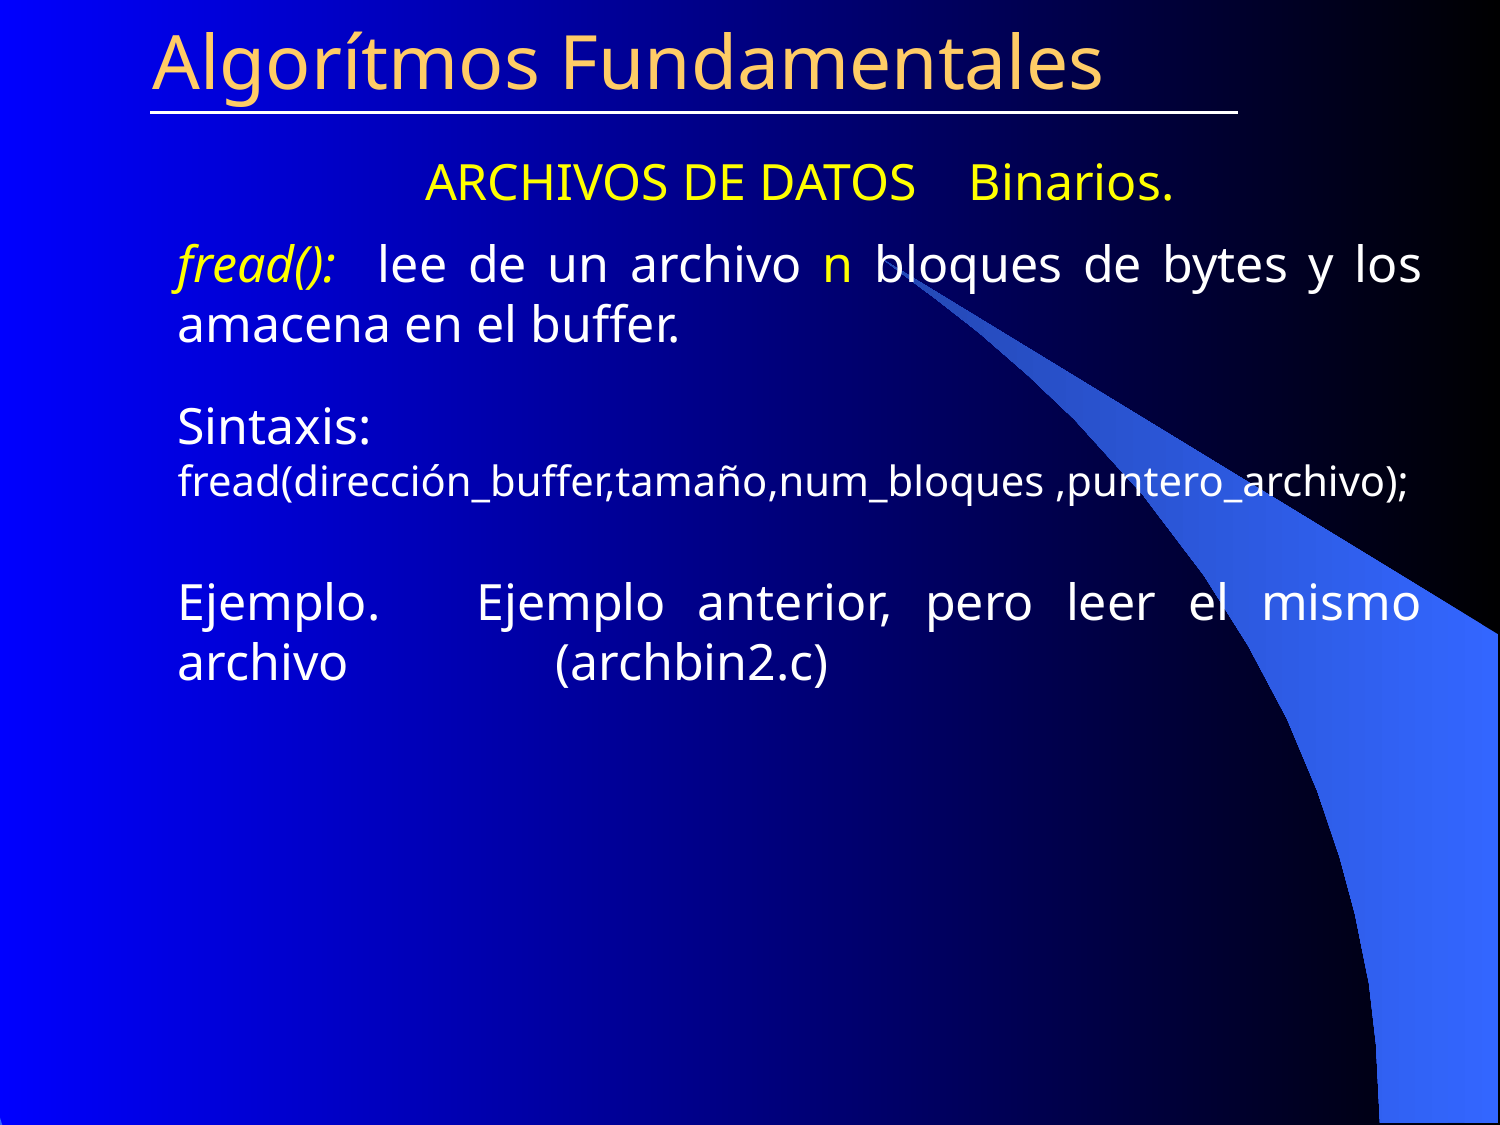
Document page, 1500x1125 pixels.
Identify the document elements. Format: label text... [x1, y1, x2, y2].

text_box Sintaxis: fread(dirección_buffer,tamaño,num_bloques ,puntero_archivo); [162, 387, 1438, 513]
text_box Algorítmos Fundamentales [137, 24, 1413, 113]
text_box ARCHIVOS DE DATOS Binarios. [162, 149, 1438, 213]
text_box fread(): lee de un archivo n bloques de bytes y los amacena en el buffer. [162, 224, 1438, 360]
text_box Ejemplo. Ejemplo anterior, pero leer el mismo archivo (archbin2.c) [162, 562, 1438, 698]
